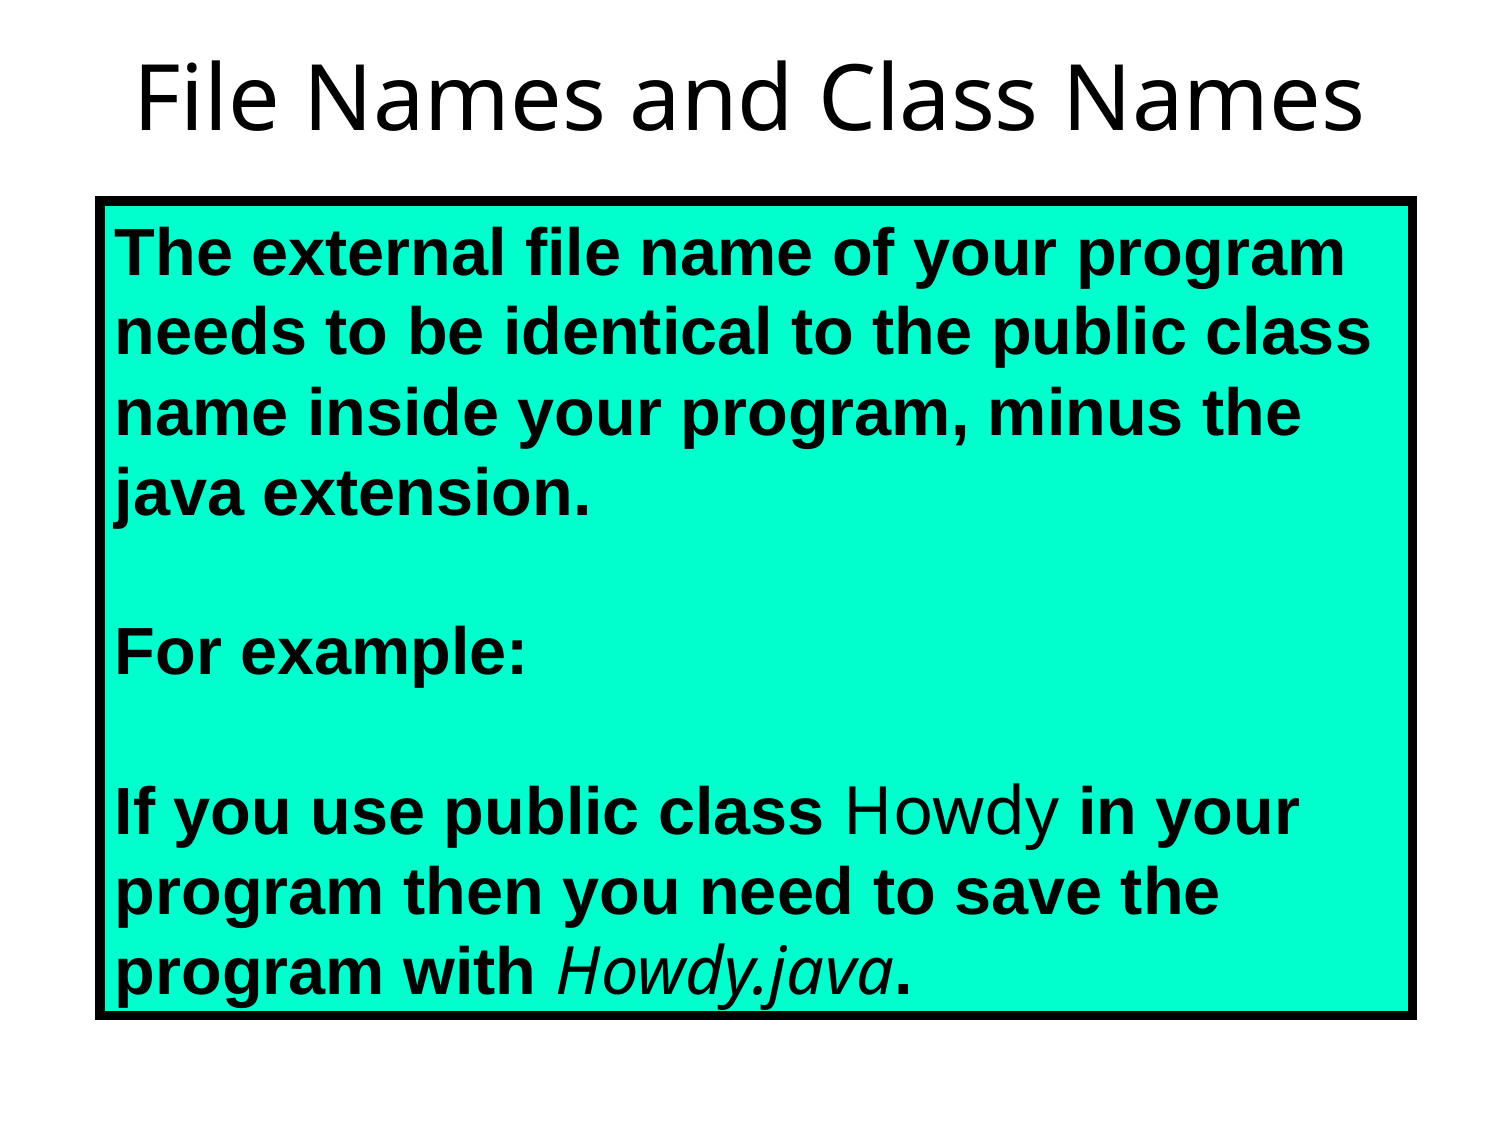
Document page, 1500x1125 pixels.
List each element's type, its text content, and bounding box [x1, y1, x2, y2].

text_box The external file name of your program needs to be identical to the public class name inside your program, minus the java extension. For example: If you use public class Howdy in your program then you need to save the program with Howdy.java. [99, 200, 1413, 1016]
title File Names and Class Names [0, 0, 1500, 188]
